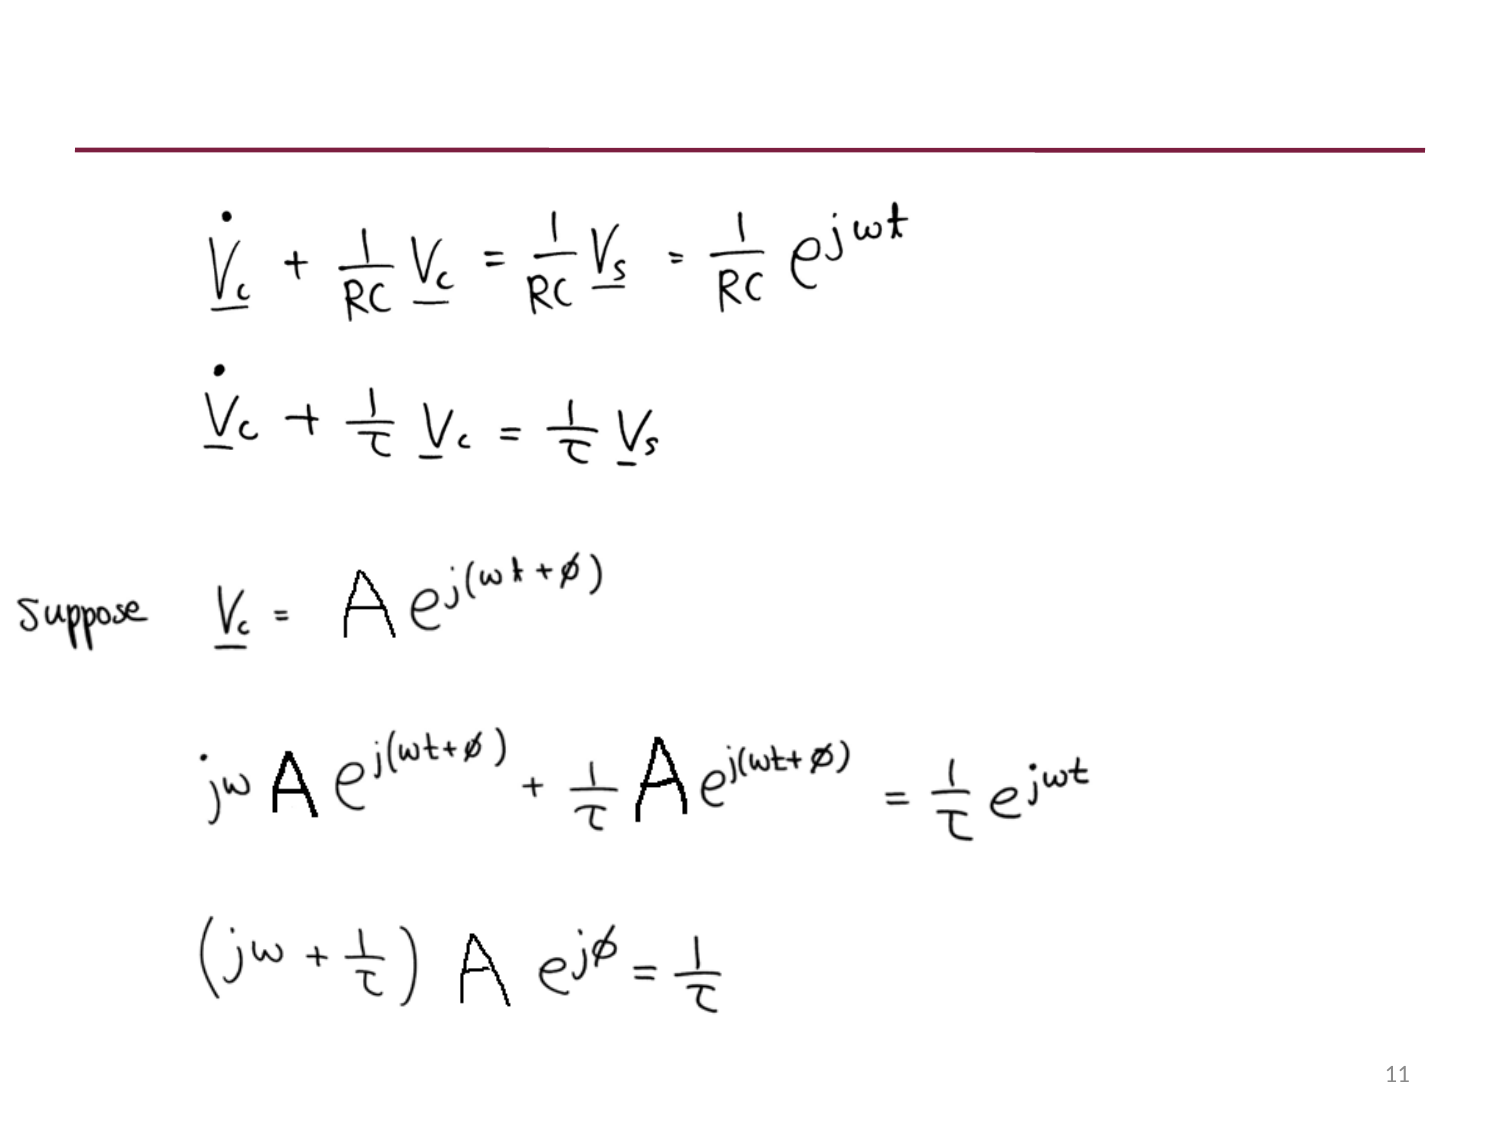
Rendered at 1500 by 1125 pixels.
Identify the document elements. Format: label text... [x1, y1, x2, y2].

slide_number 11 [1074, 1042, 1425, 1103]
picture [173, 347, 668, 476]
picture [0, 537, 607, 660]
picture [173, 174, 912, 332]
picture [179, 899, 725, 1024]
picture [179, 712, 1102, 860]
